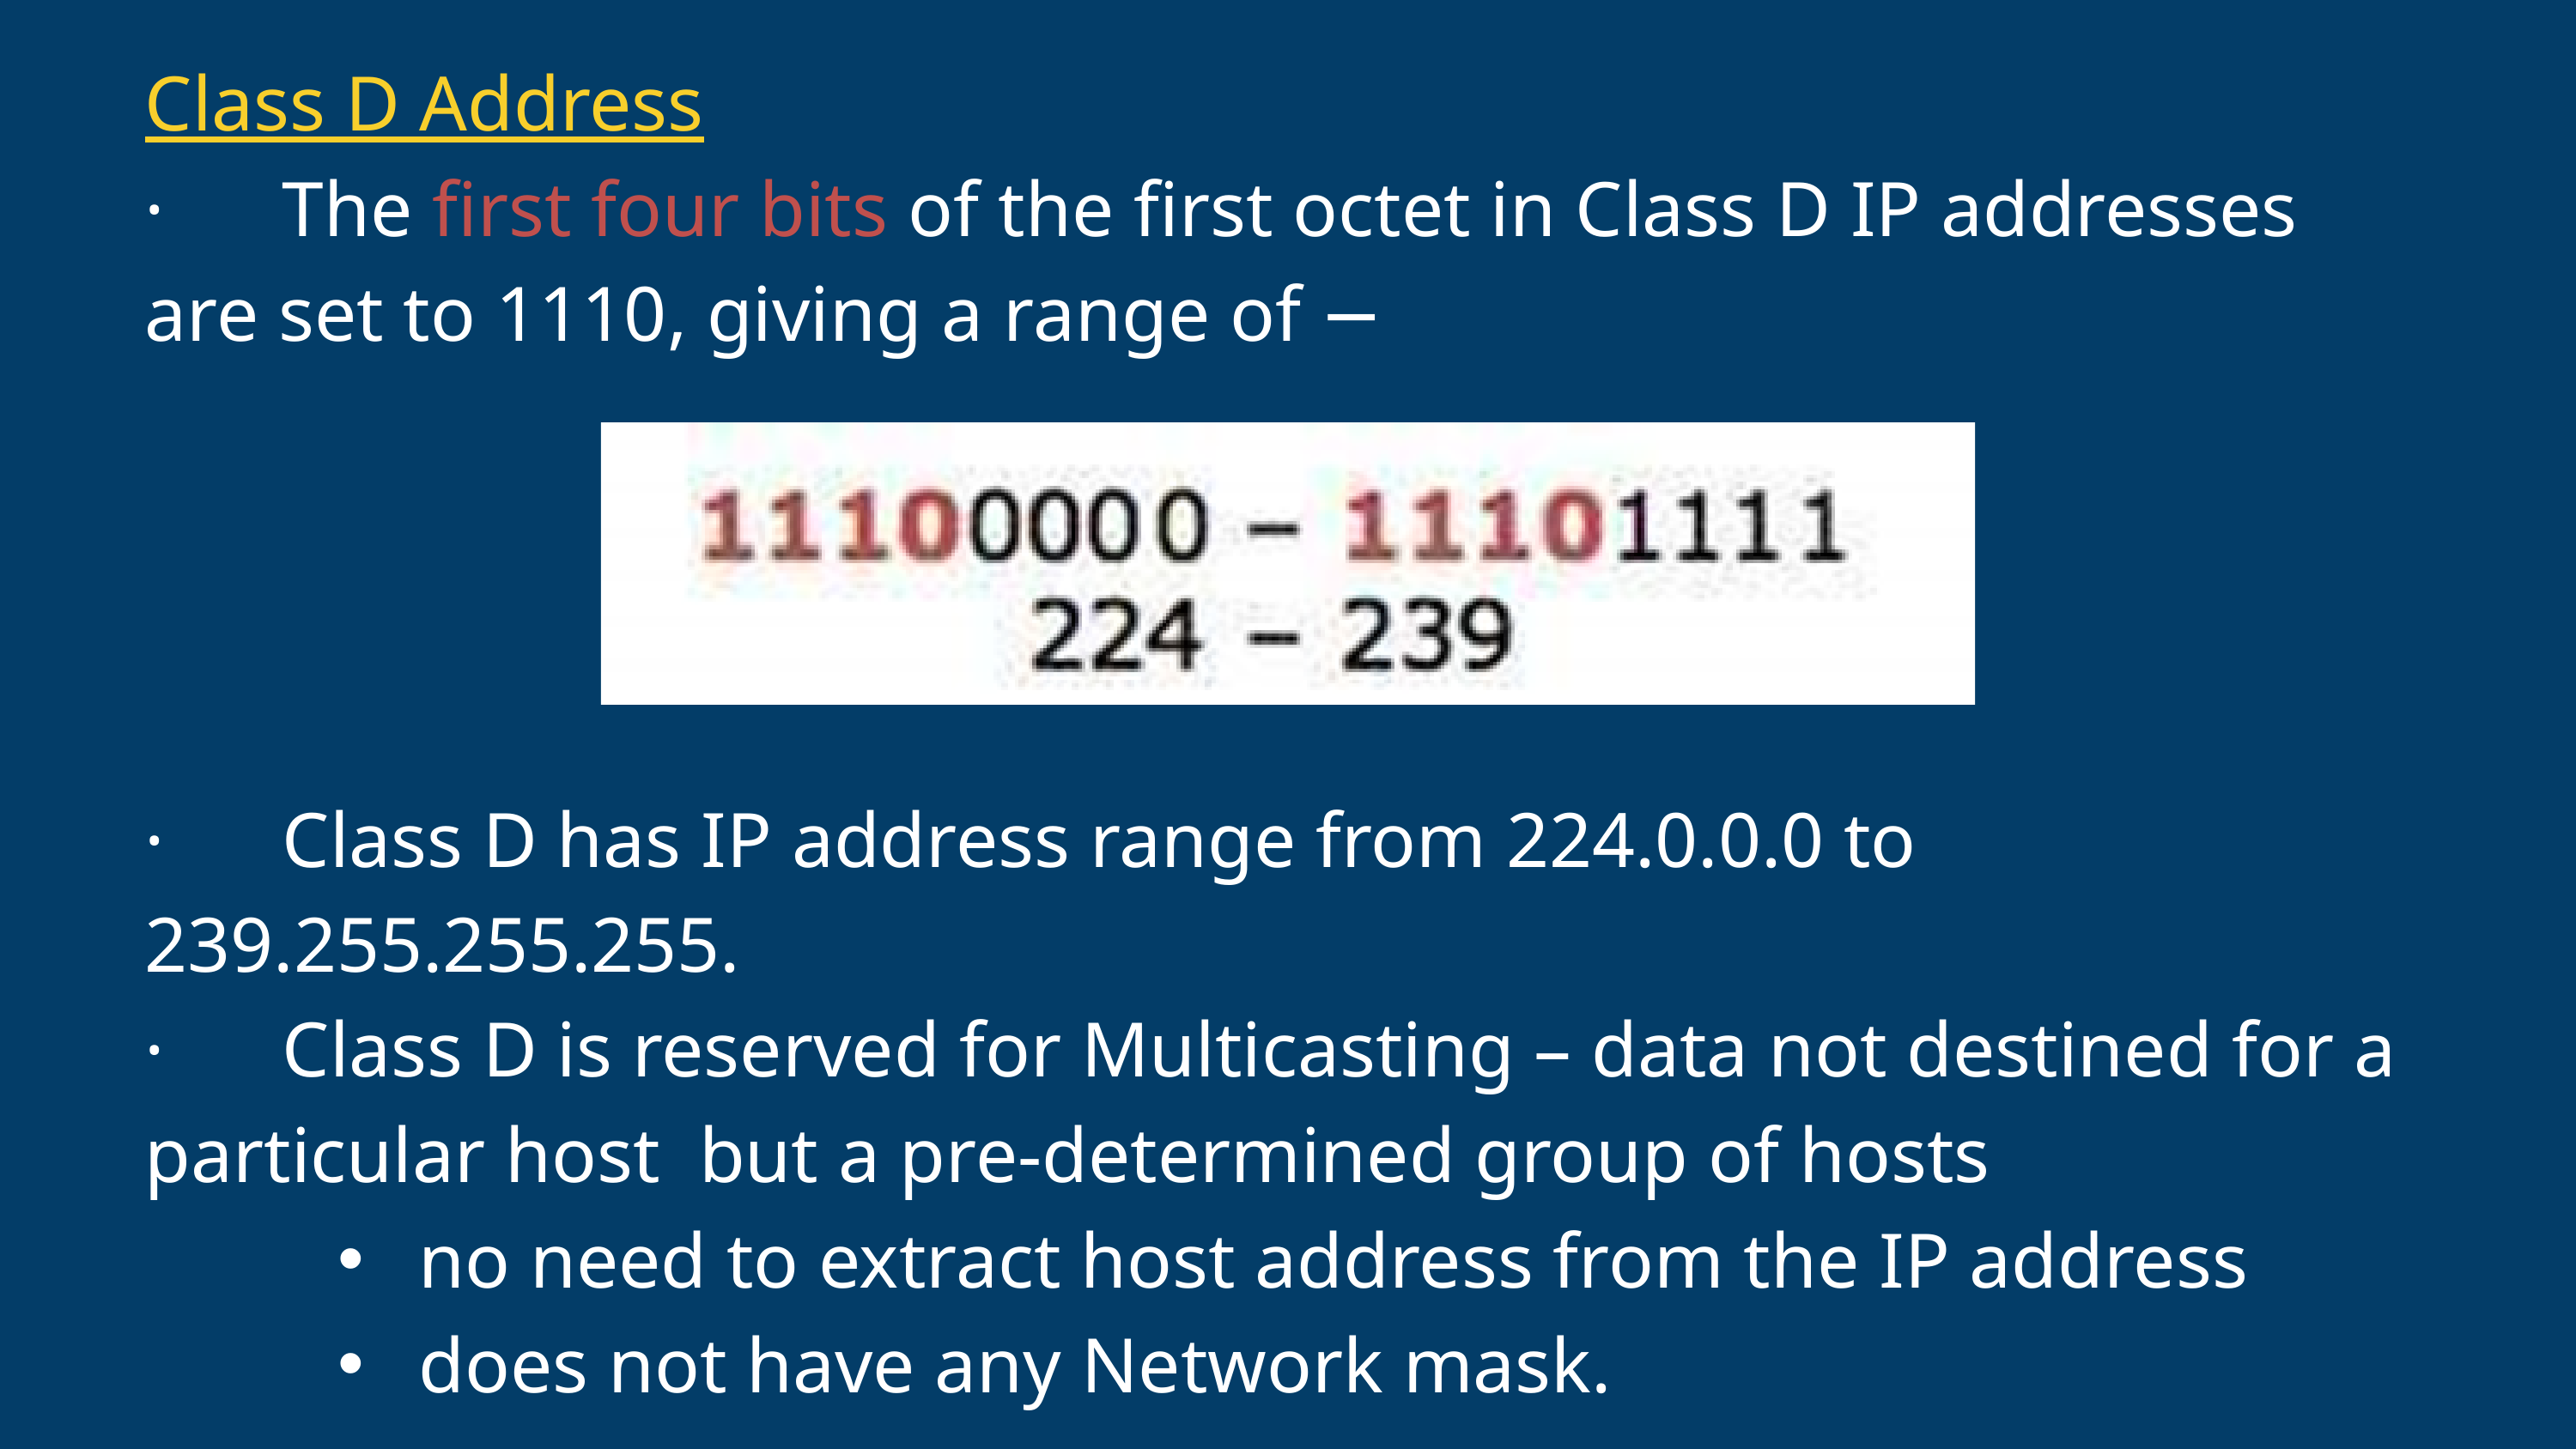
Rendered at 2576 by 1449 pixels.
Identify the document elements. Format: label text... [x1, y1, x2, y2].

text_box Class D Address · The first four bits of the first octet in Class D IP addresses are set to 1110, giving a range of − · Class D has IP address range from 224.0.0.0 to 239.255.255.255. · Class D is reserved for Multicasting – data not destined for a particular host but a pre-determined group of hosts no need to extract host address from the IP address does not have any Network mask. [144, 40, 2432, 1449]
text_box [600, 422, 1976, 705]
